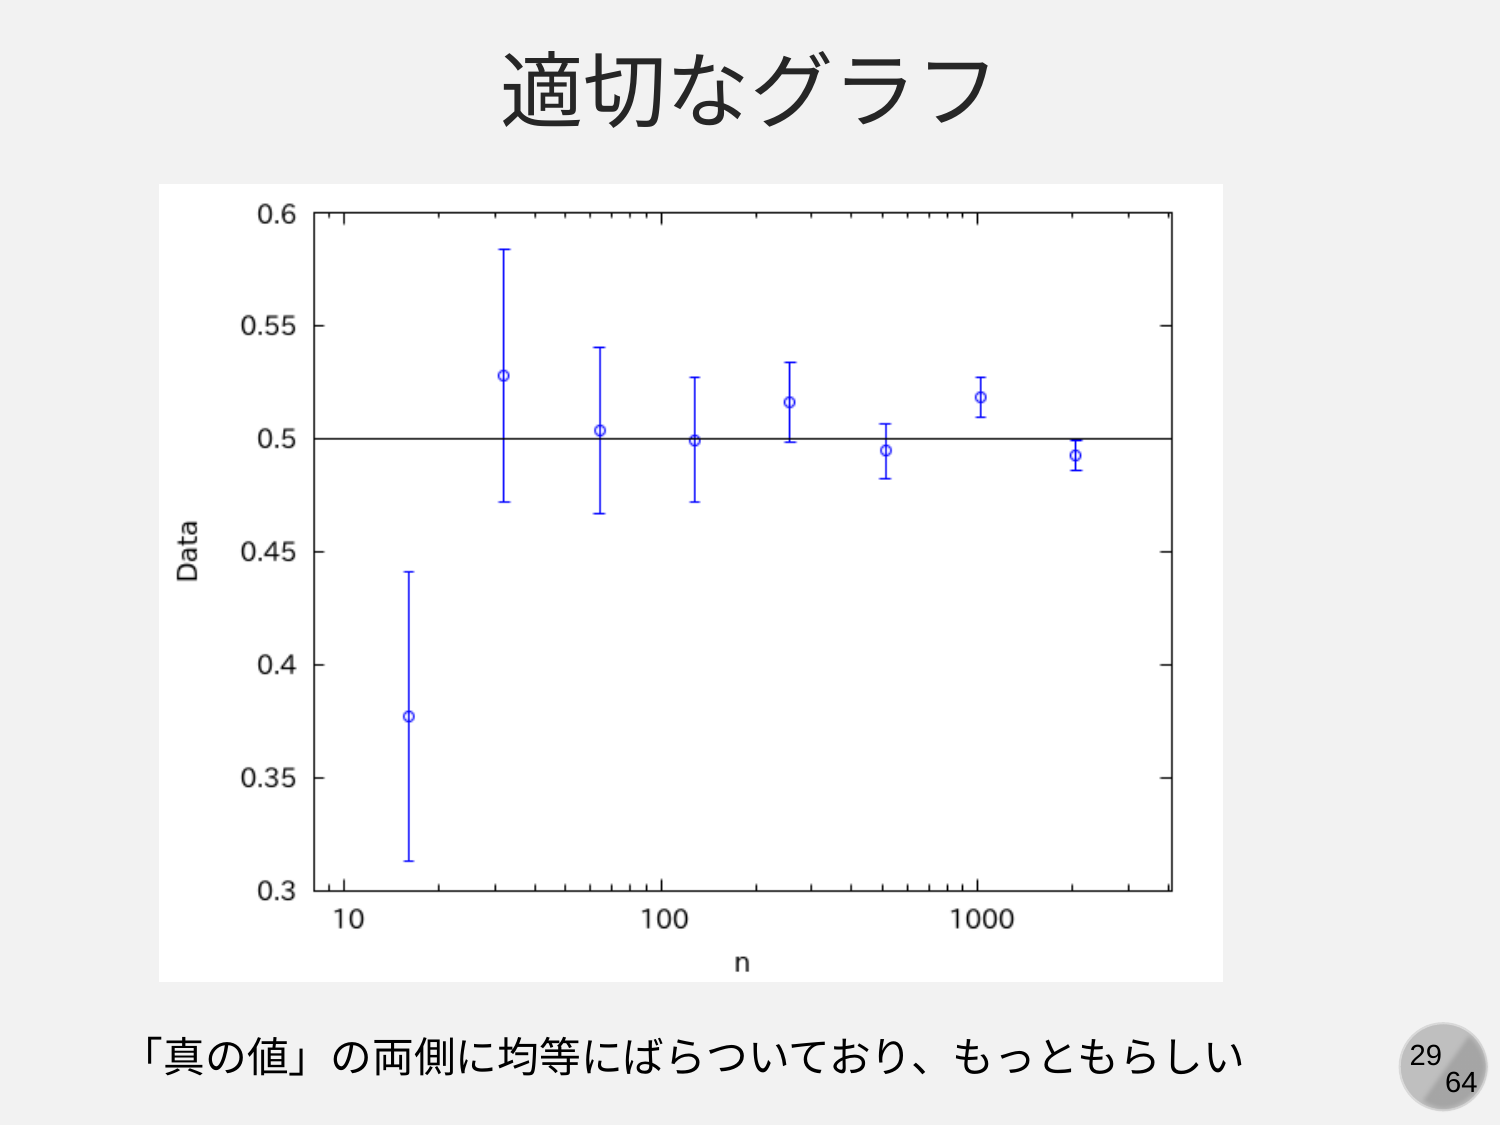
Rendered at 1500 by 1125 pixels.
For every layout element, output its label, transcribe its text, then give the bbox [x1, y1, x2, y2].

list 適切なグラフ [0, 31, 1500, 155]
text_box 「真の値」の両側に均等にばらついており、もっともらしい [107, 1023, 1260, 1088]
picture [159, 184, 1223, 982]
